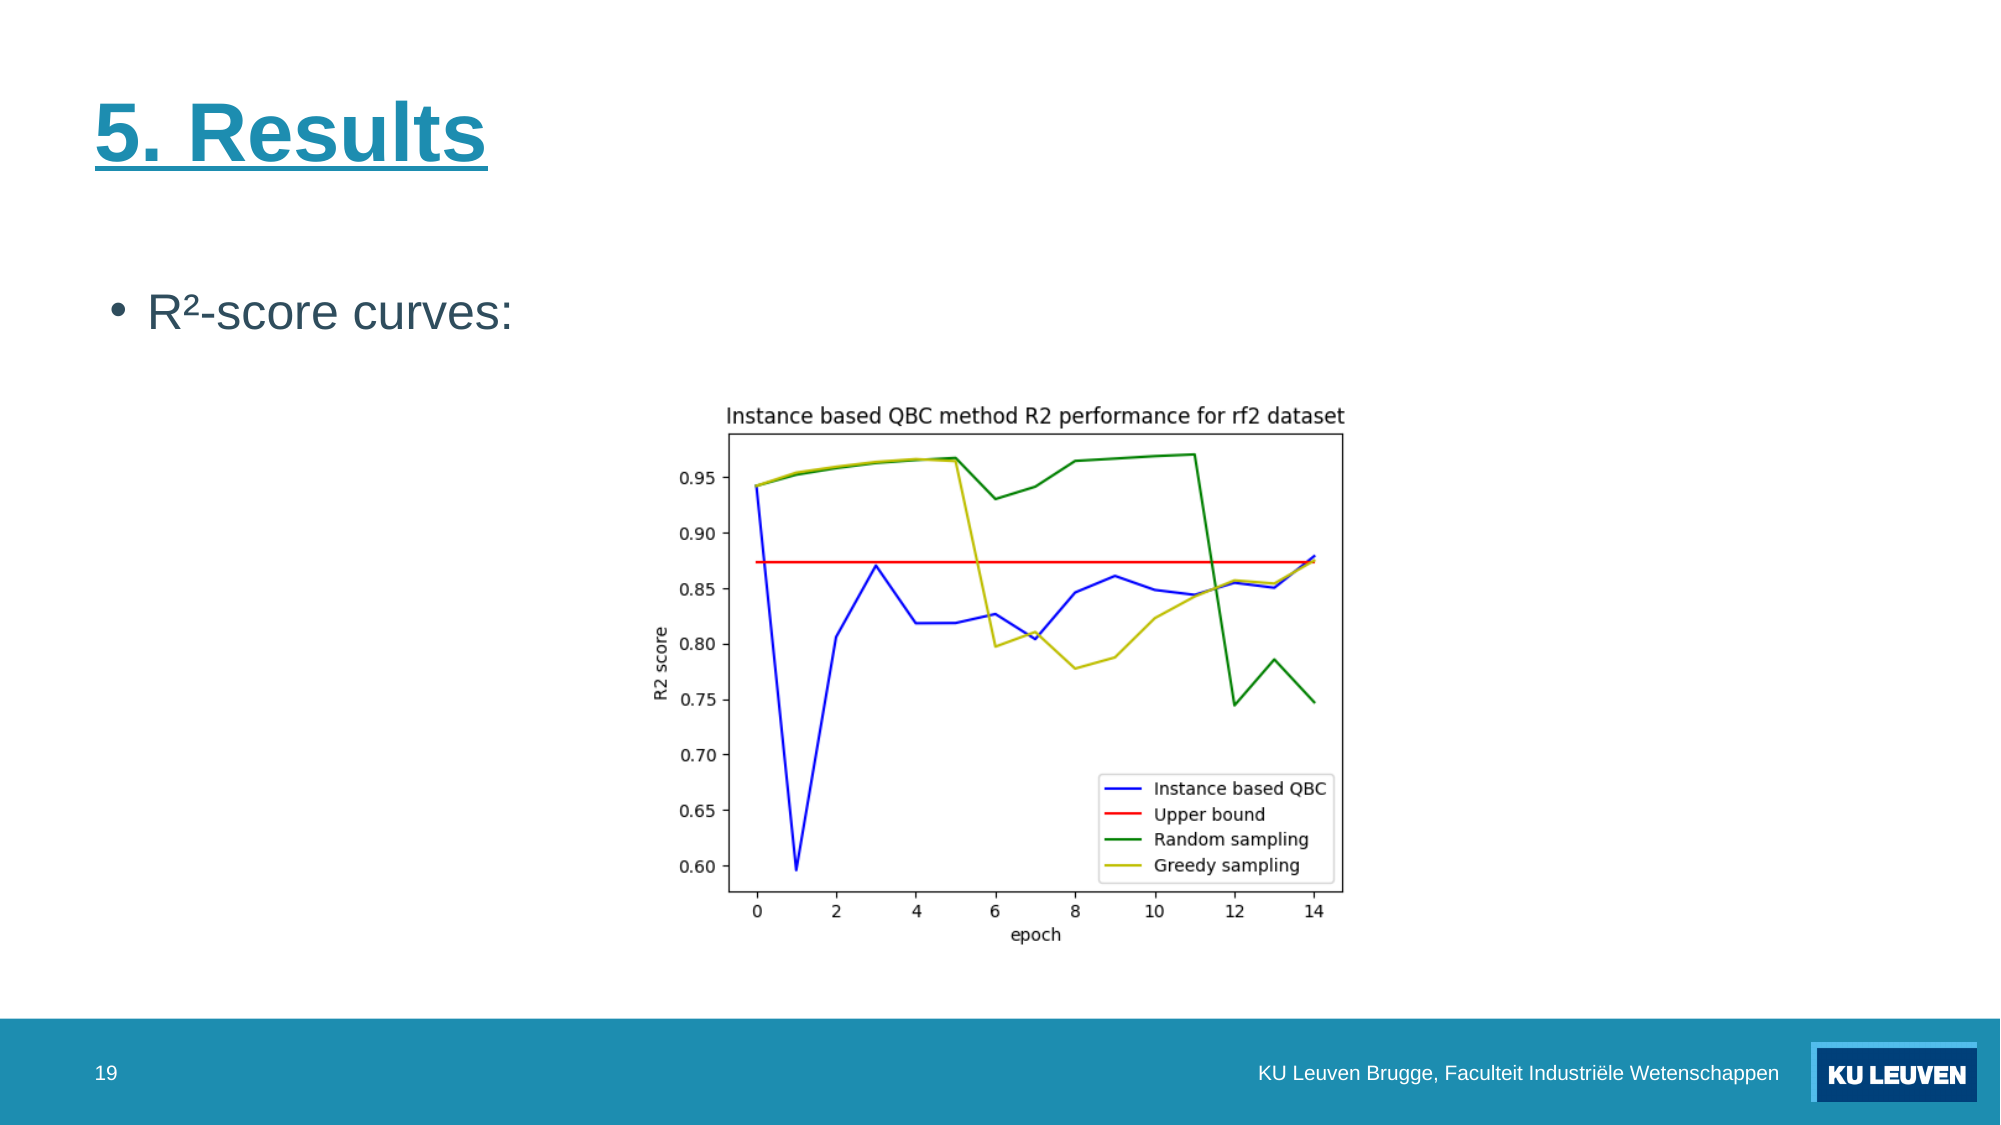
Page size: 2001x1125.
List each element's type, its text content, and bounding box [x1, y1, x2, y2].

slide_number 19 [94, 1018, 201, 1125]
footer KU Leuven Brugge, Faculteit Industriële Wetenschappen [989, 1018, 1809, 1125]
title 5. Results [94, 33, 1906, 223]
picture [1811, 1042, 1977, 1102]
list R²-score curves: [94, 271, 1906, 1004]
picture [642, 394, 1357, 957]
